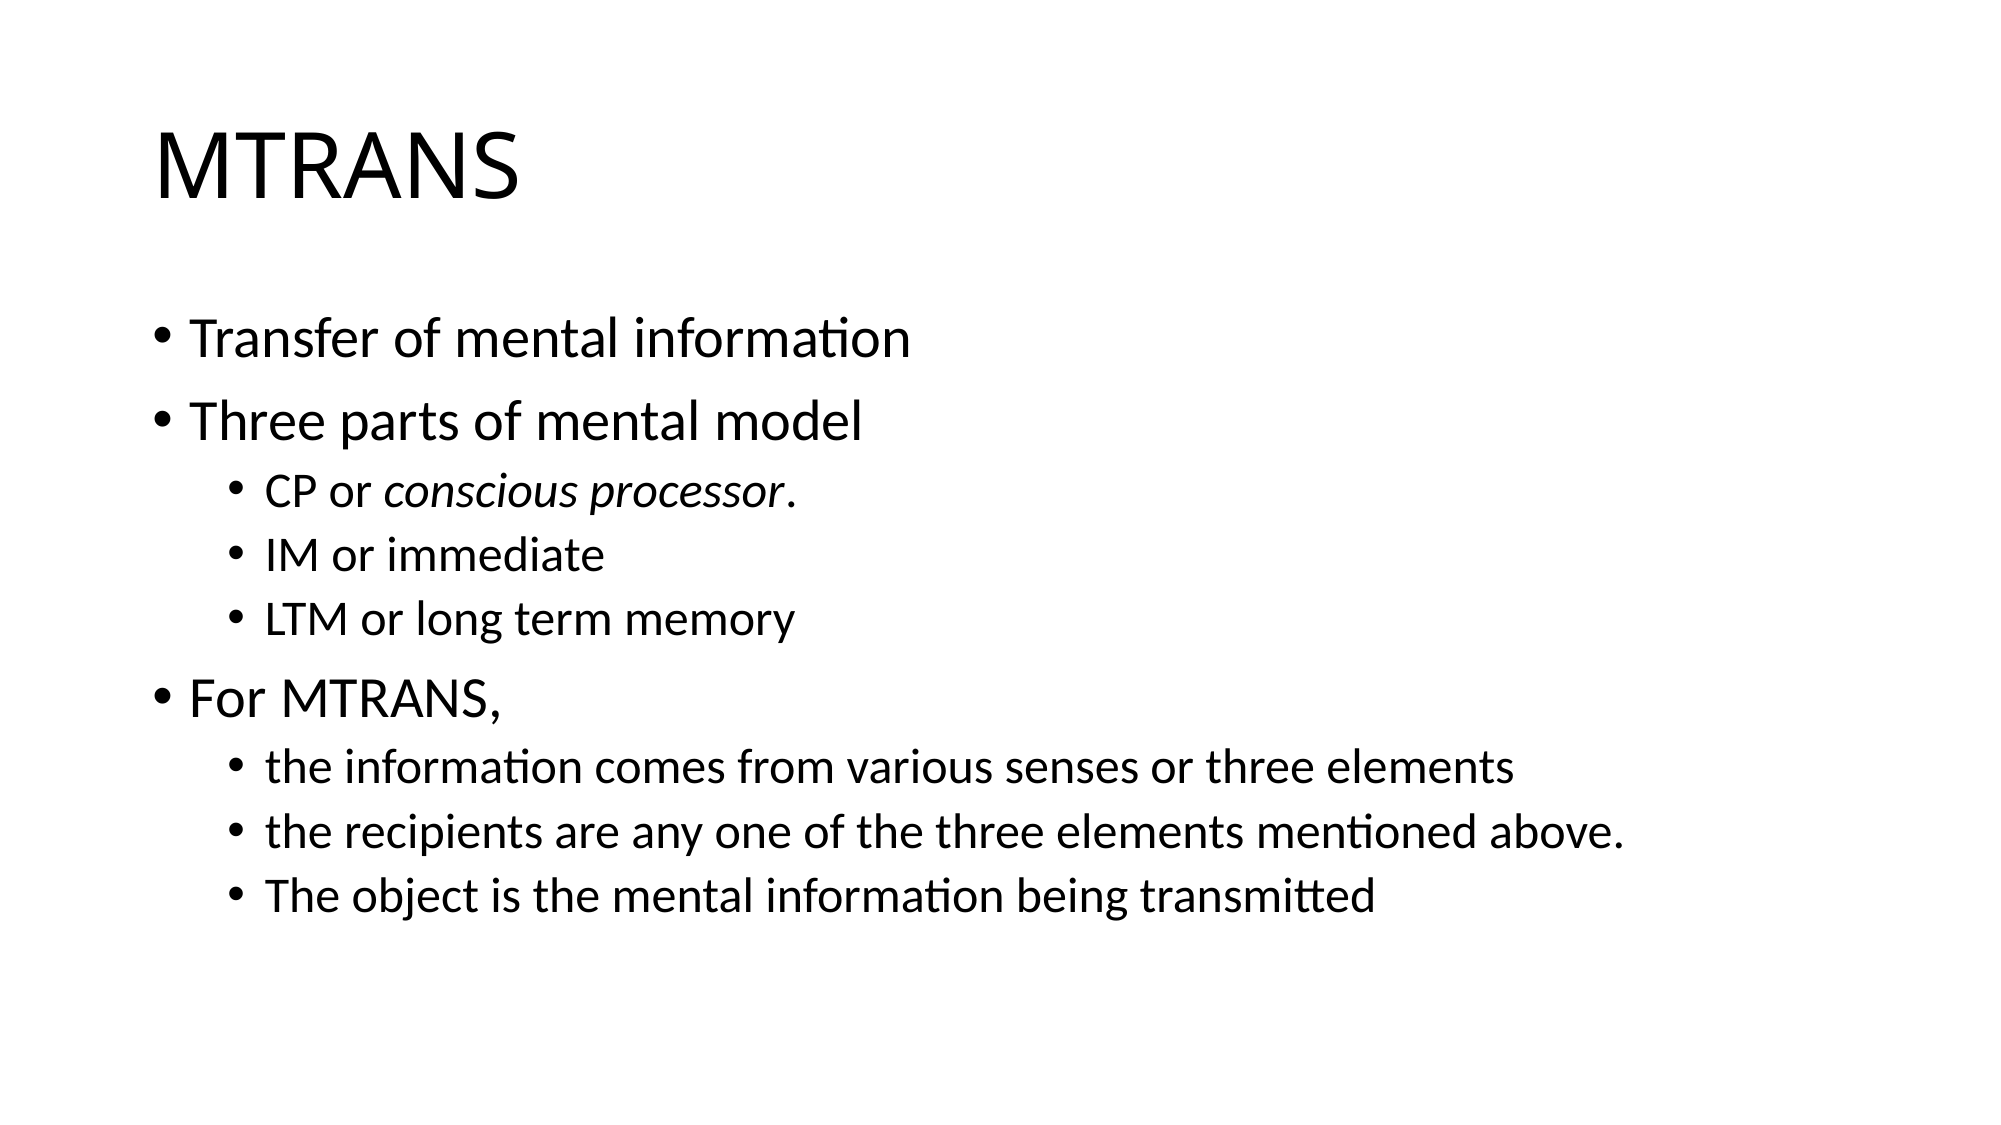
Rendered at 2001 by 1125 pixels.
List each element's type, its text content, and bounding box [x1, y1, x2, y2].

list Transfer of mental information Three parts of mental model CP or conscious processor. IM or immediate LTM or long term memory For MTRANS, the information comes from various senses or three elements the recipients are any one of the three elements mentioned above. The object is the mental information being transmitted [137, 299, 1863, 1014]
title MTRANS [137, 59, 1863, 278]
